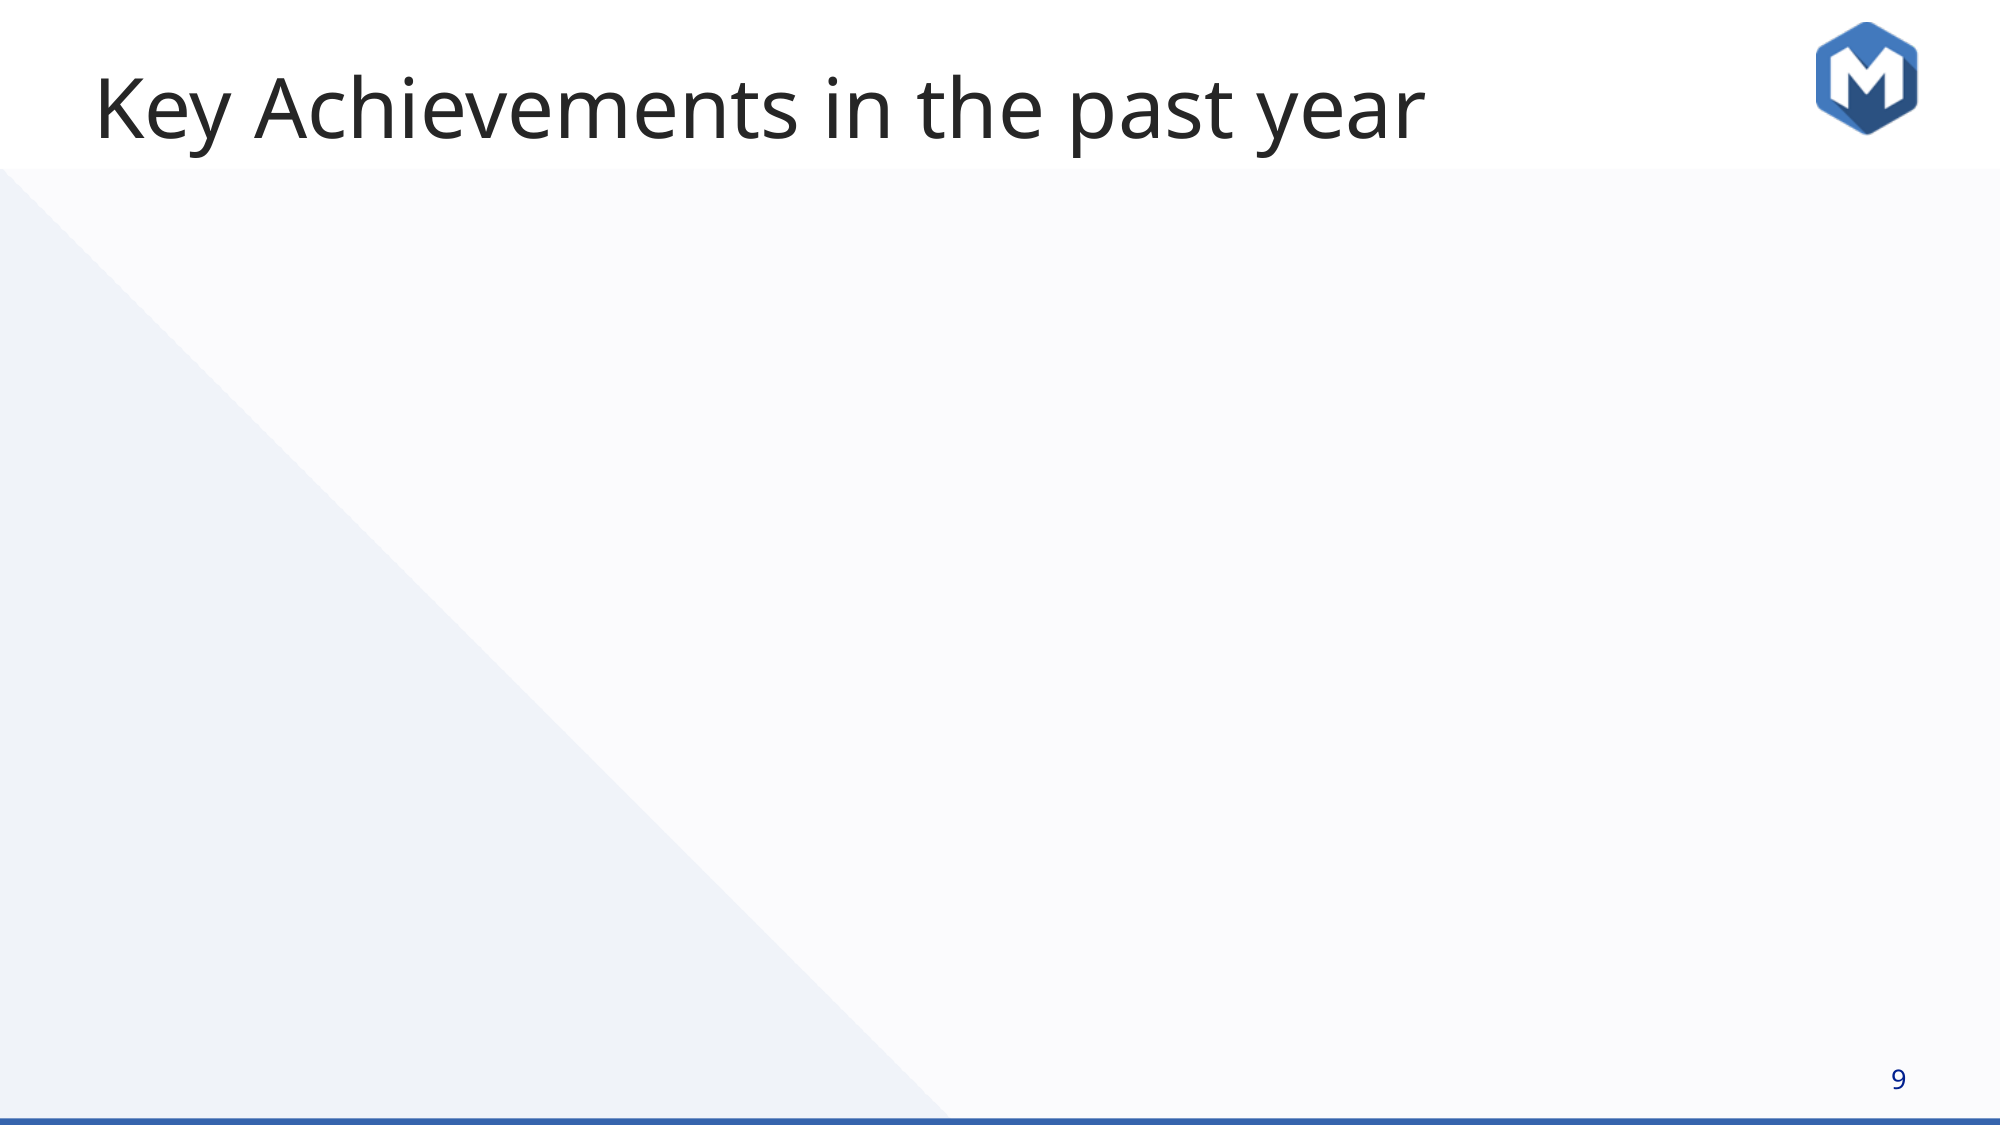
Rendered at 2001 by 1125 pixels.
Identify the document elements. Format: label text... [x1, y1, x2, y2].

title Key Achievements in the past year [73, 34, 1800, 133]
slide_number ‹#› [1799, 1050, 1927, 1111]
picture [1816, 22, 1920, 136]
